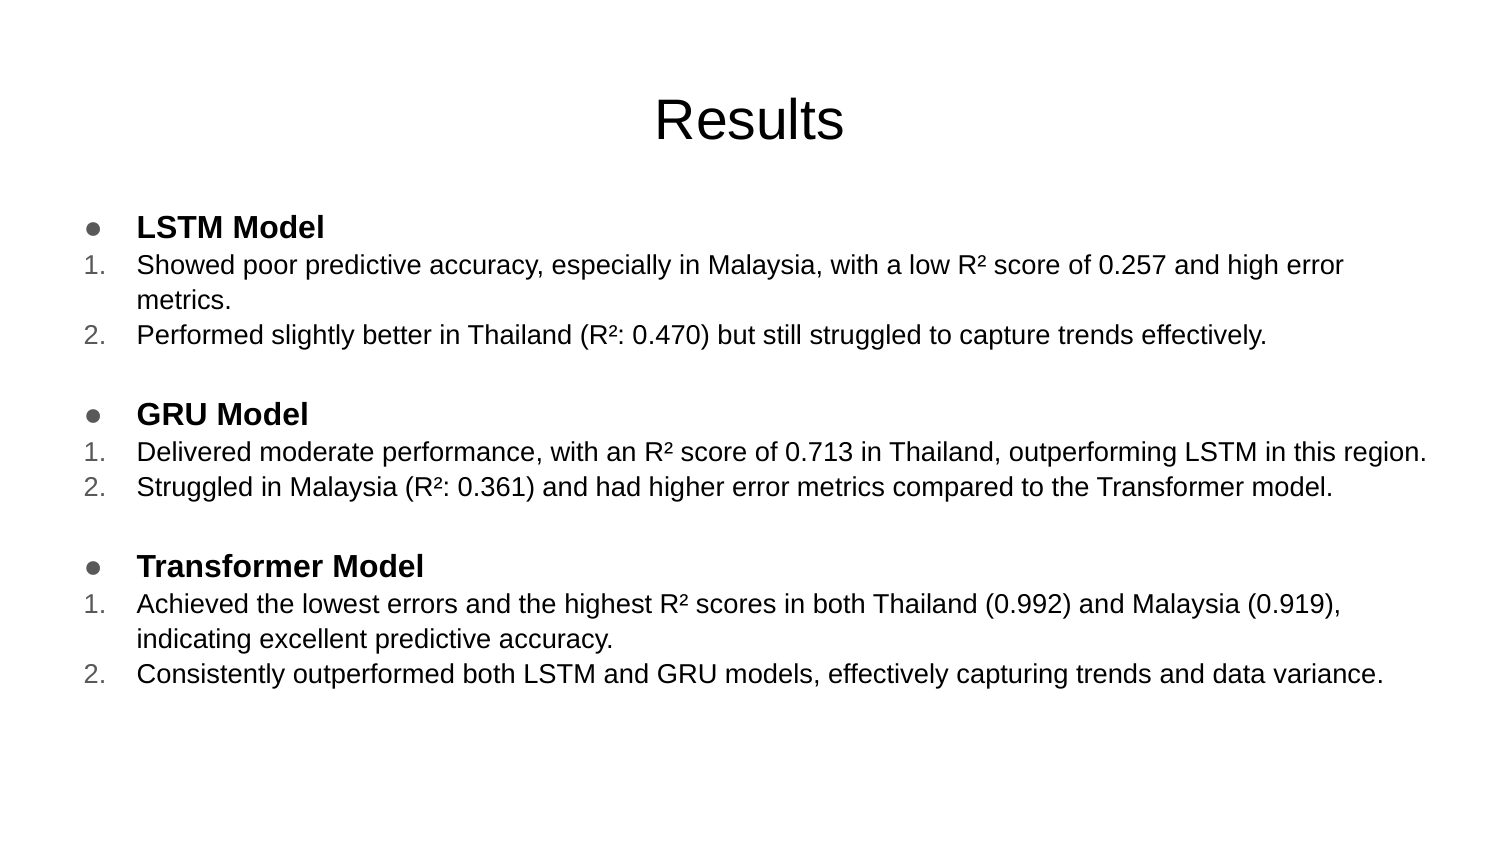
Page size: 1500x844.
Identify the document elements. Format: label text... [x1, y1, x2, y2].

title Results [51, 72, 1449, 167]
list LSTM Model Showed poor predictive accuracy, especially in Malaysia, with a low R² score of 0.257 and high error metrics. Performed slightly better in Thailand (R²: 0.470) but still struggled to capture trends effectively. GRU Model Delivered moderate performance, with an R² score of 0.713 in Thailand, outperforming LSTM in this region. Struggled in Malaysia (R²: 0.361) and had higher error metrics compared to the Transformer model. Transformer Model Achieved the lowest errors and the highest R² scores in both Thailand (0.992) and Malaysia (0.919), indicating excellent predictive accuracy. Consistently outperformed both LSTM and GRU models, effectively capturing trends and data variance. [51, 189, 1449, 750]
